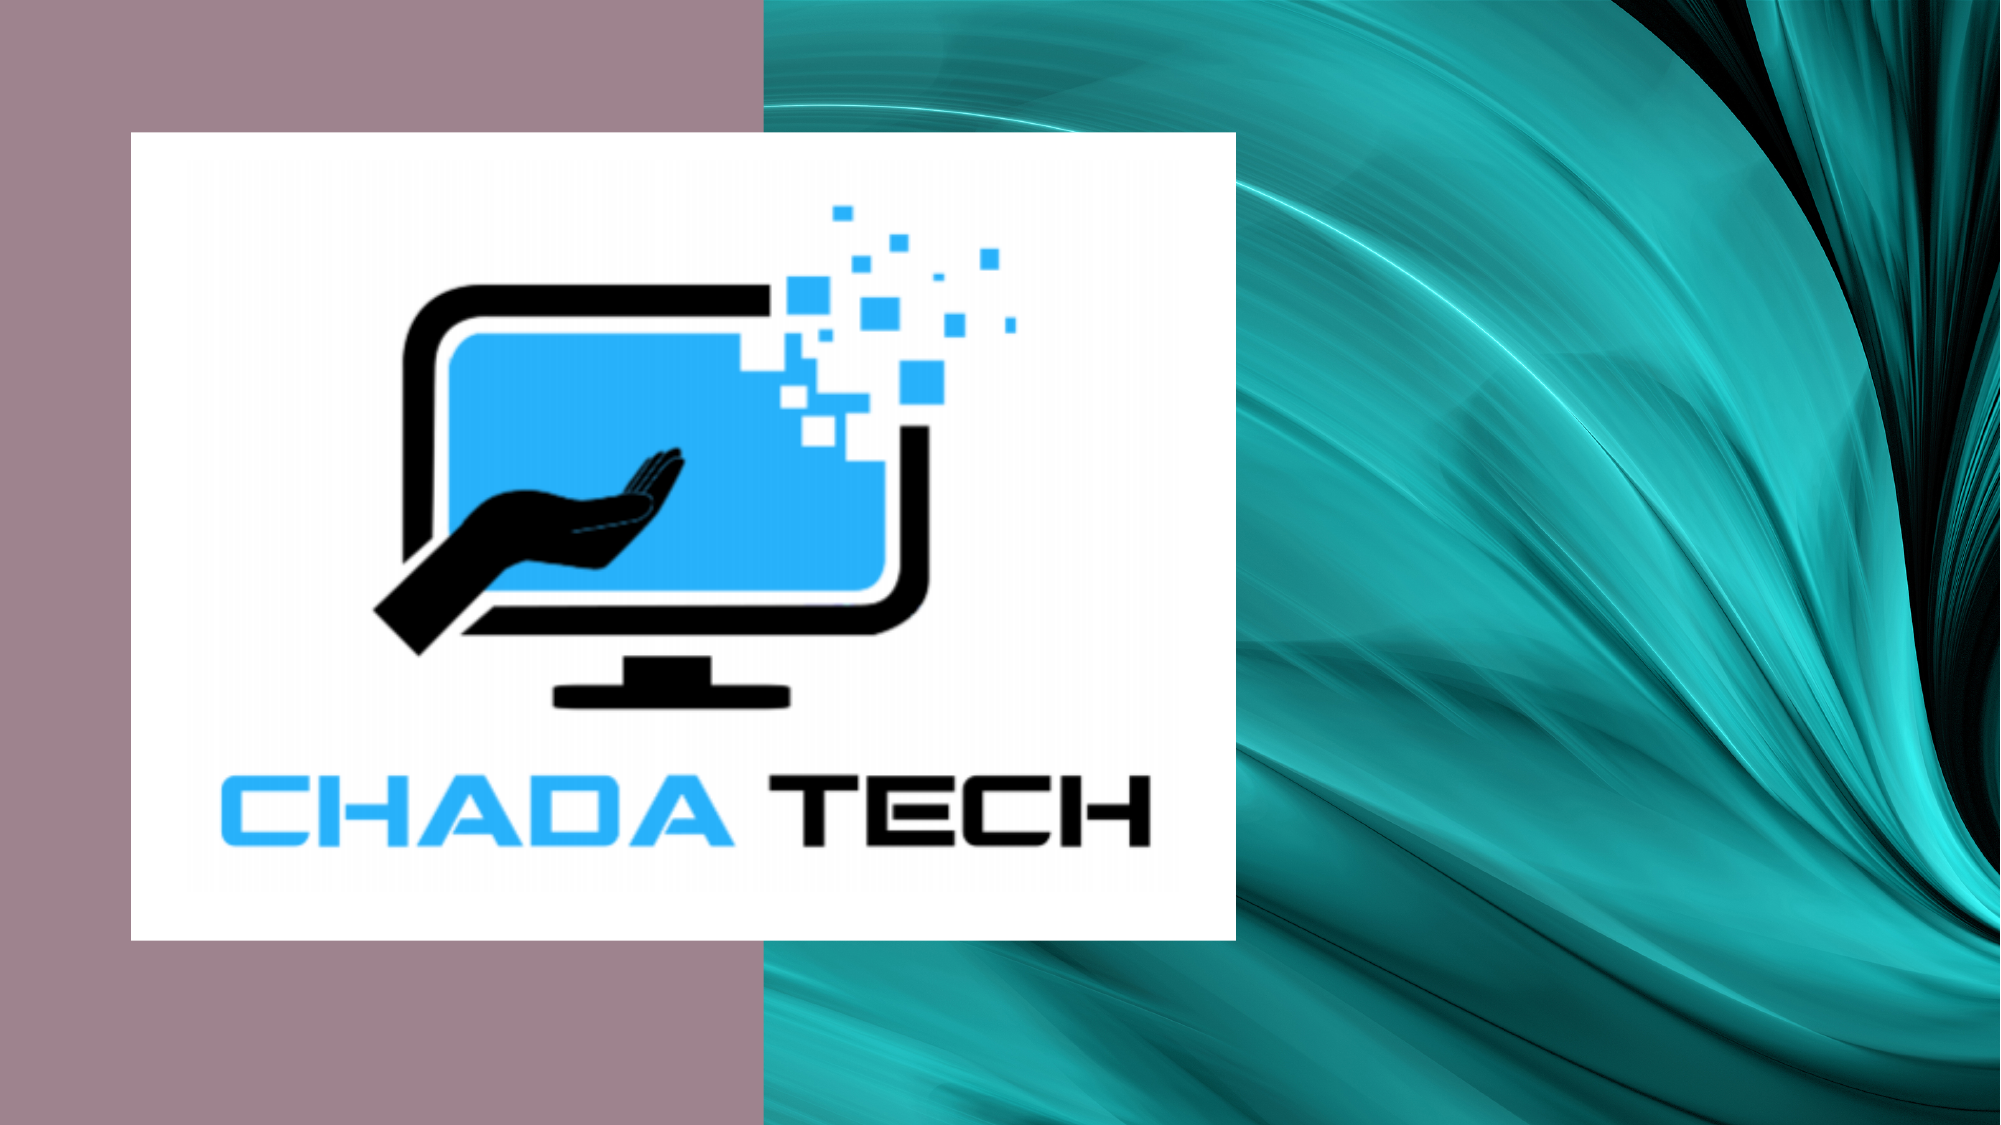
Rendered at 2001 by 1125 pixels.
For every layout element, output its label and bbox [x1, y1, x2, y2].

picture [157, 0, 2000, 1125]
text_box [130, 131, 763, 942]
